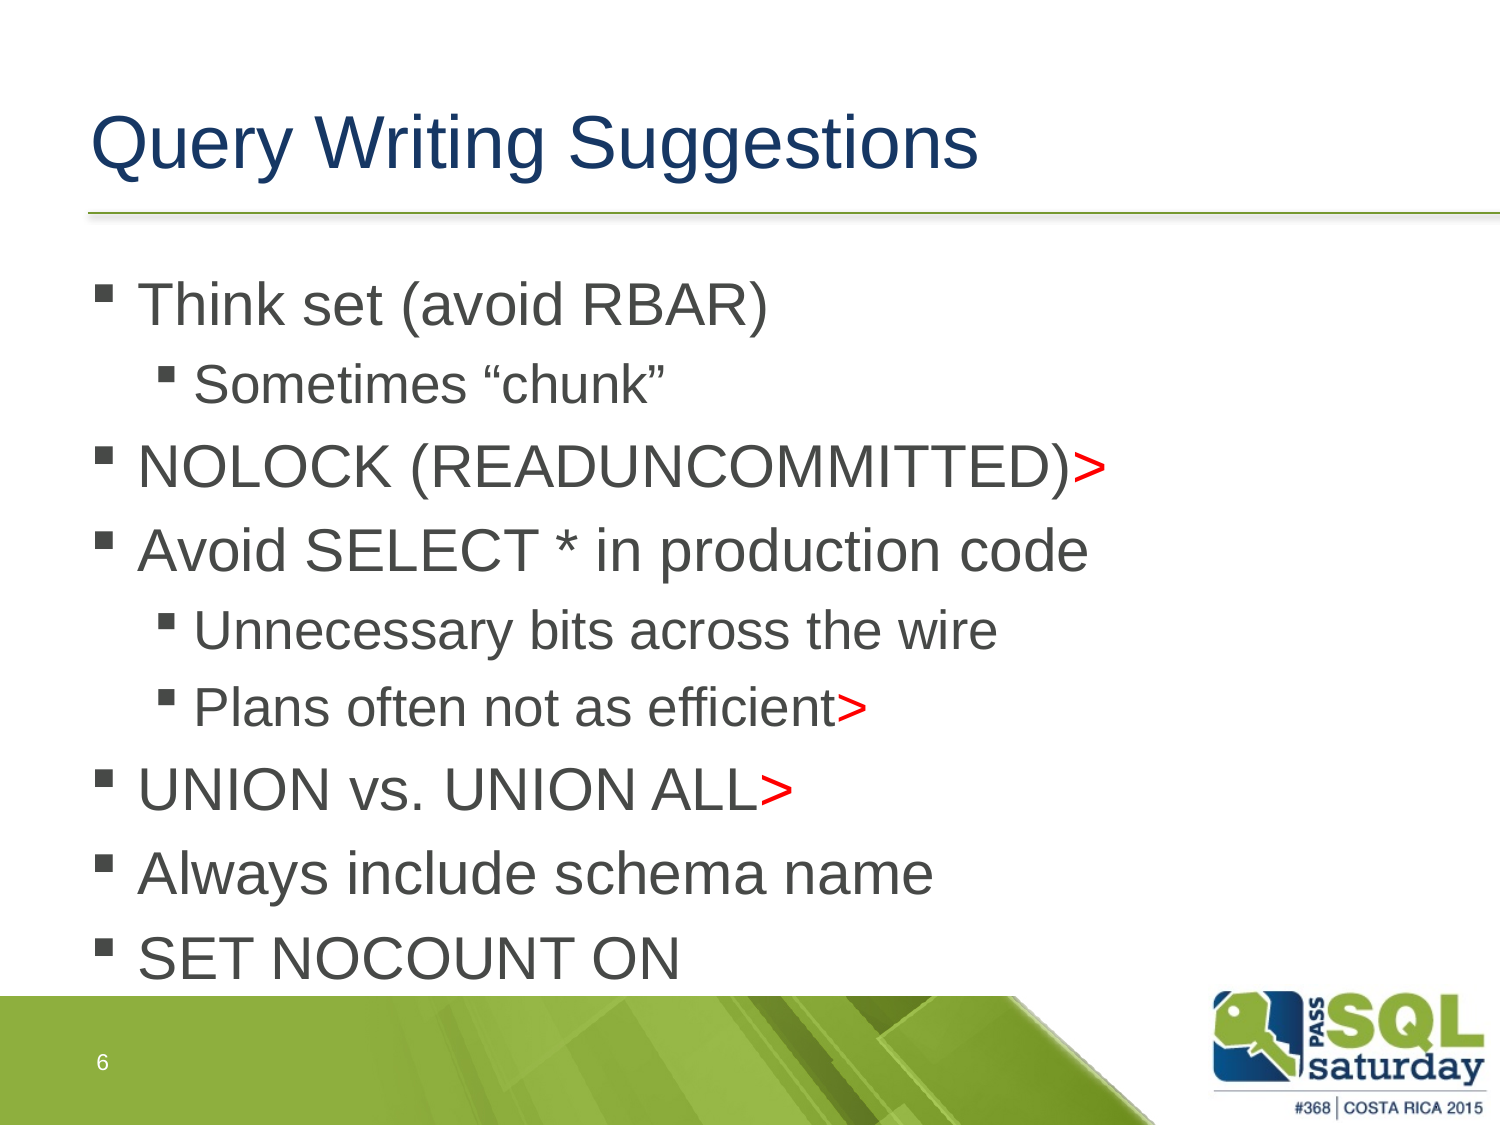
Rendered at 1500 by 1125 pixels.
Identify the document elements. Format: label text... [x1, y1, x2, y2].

title Query Writing Suggestions [75, 45, 1425, 233]
list Think set (avoid RBAR) Sometimes “chunk” NOLOCK (READUNCOMMITTED)> Avoid SELECT * in production code Unnecessary bits across the wire Plans often not as efficient> UNION vs. UNION ALL> Always include schema name SET NOCOUNT ON [75, 257, 1425, 1000]
picture [0, 984, 1491, 1125]
slide_number 6 [37, 1031, 124, 1092]
